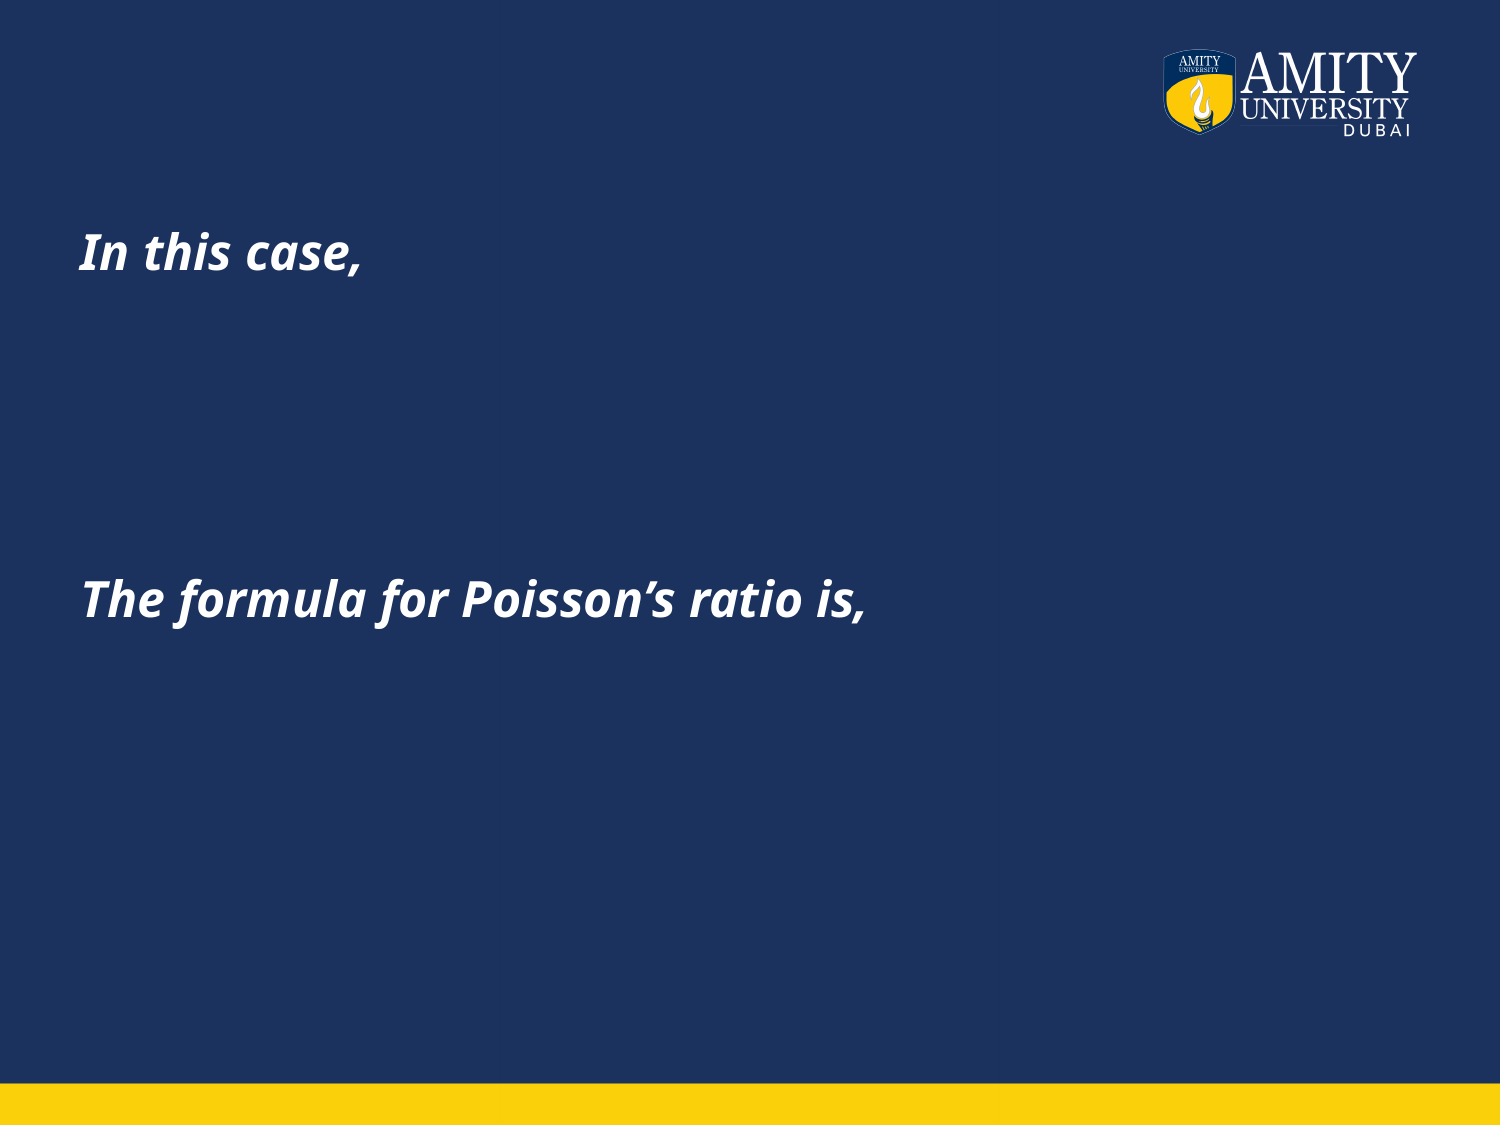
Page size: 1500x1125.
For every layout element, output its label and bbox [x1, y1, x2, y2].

title [65, 97, 1416, 185]
picture [0, 0, 1500, 1125]
